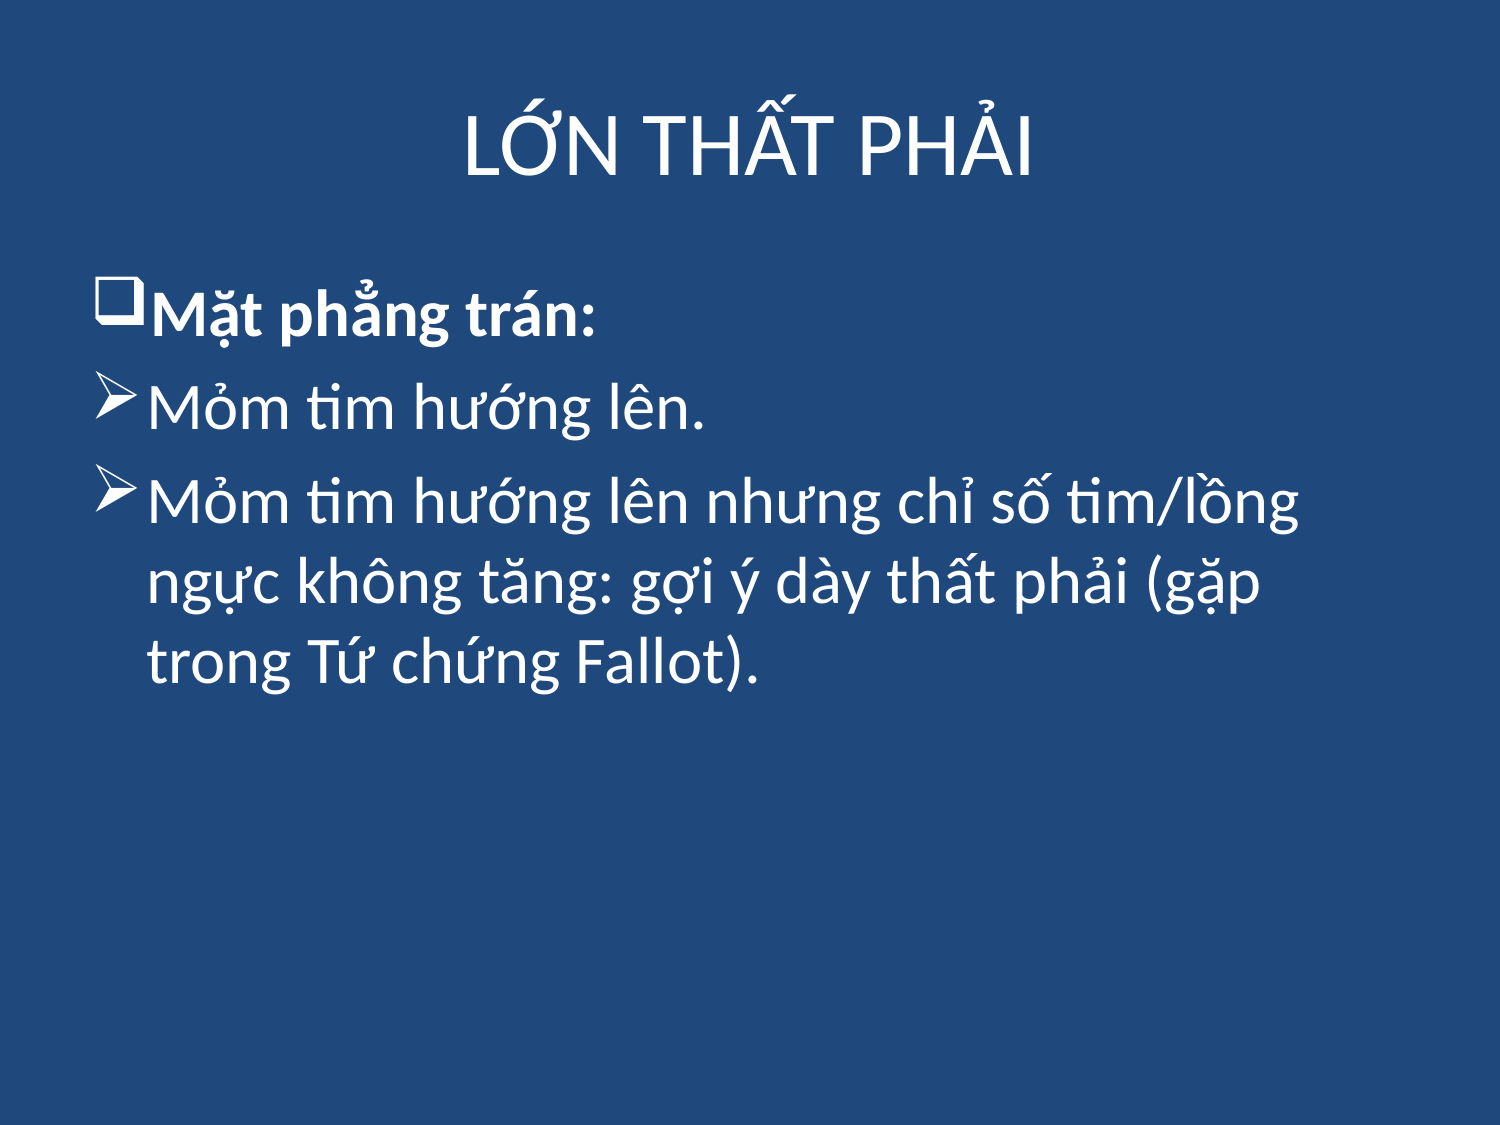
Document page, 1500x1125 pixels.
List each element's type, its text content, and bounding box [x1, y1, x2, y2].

list Mặt phẳng trán: Mỏm tim hướng lên. Mỏm tim hướng lên nhưng chỉ số tim/lồng ngực không tăng: gợi ý dày thất phải (gặp trong Tứ chứng Fallot). [75, 262, 1425, 1005]
title LỚN THẤT PHẢI [75, 45, 1425, 233]
